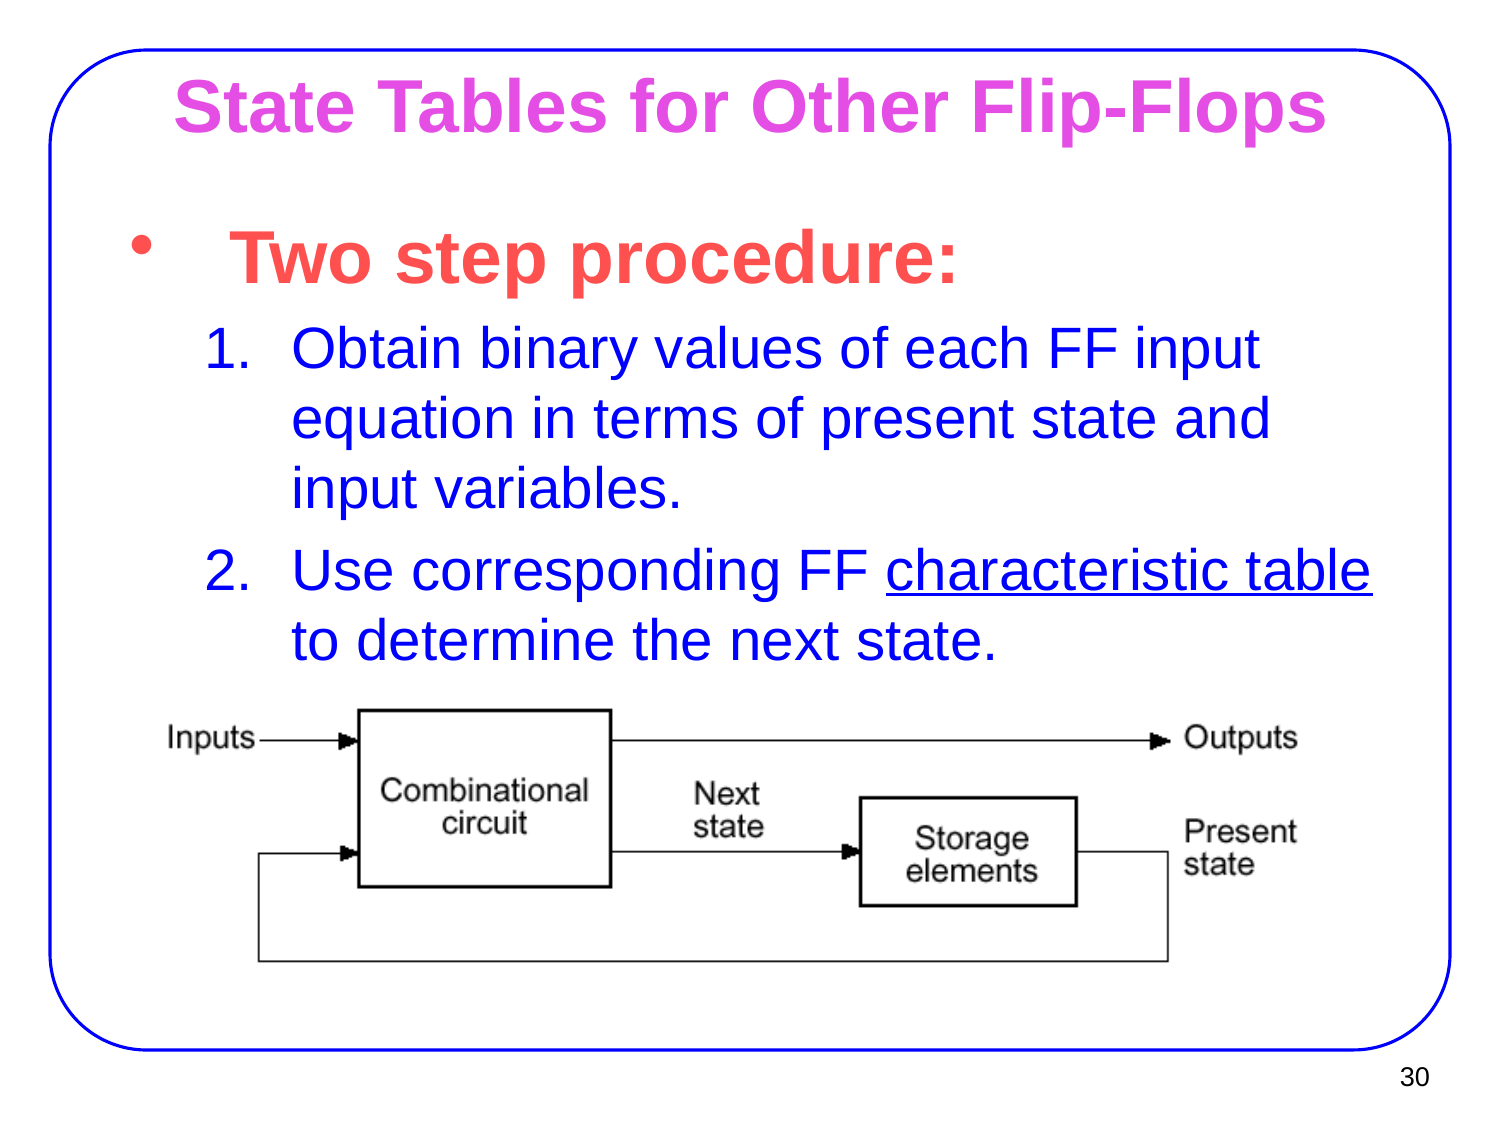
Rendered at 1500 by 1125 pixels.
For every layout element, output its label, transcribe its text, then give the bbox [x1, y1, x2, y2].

slide_number 30 [1351, 1047, 1444, 1104]
picture [135, 680, 1366, 1032]
title State Tables for Other Flip-Flops [113, 66, 1389, 140]
list Two step procedure: Obtain binary values of each FF input equation in terms of present state and input variables. Use corresponding FF characteristic table to determine the next state. [112, 200, 1412, 693]
